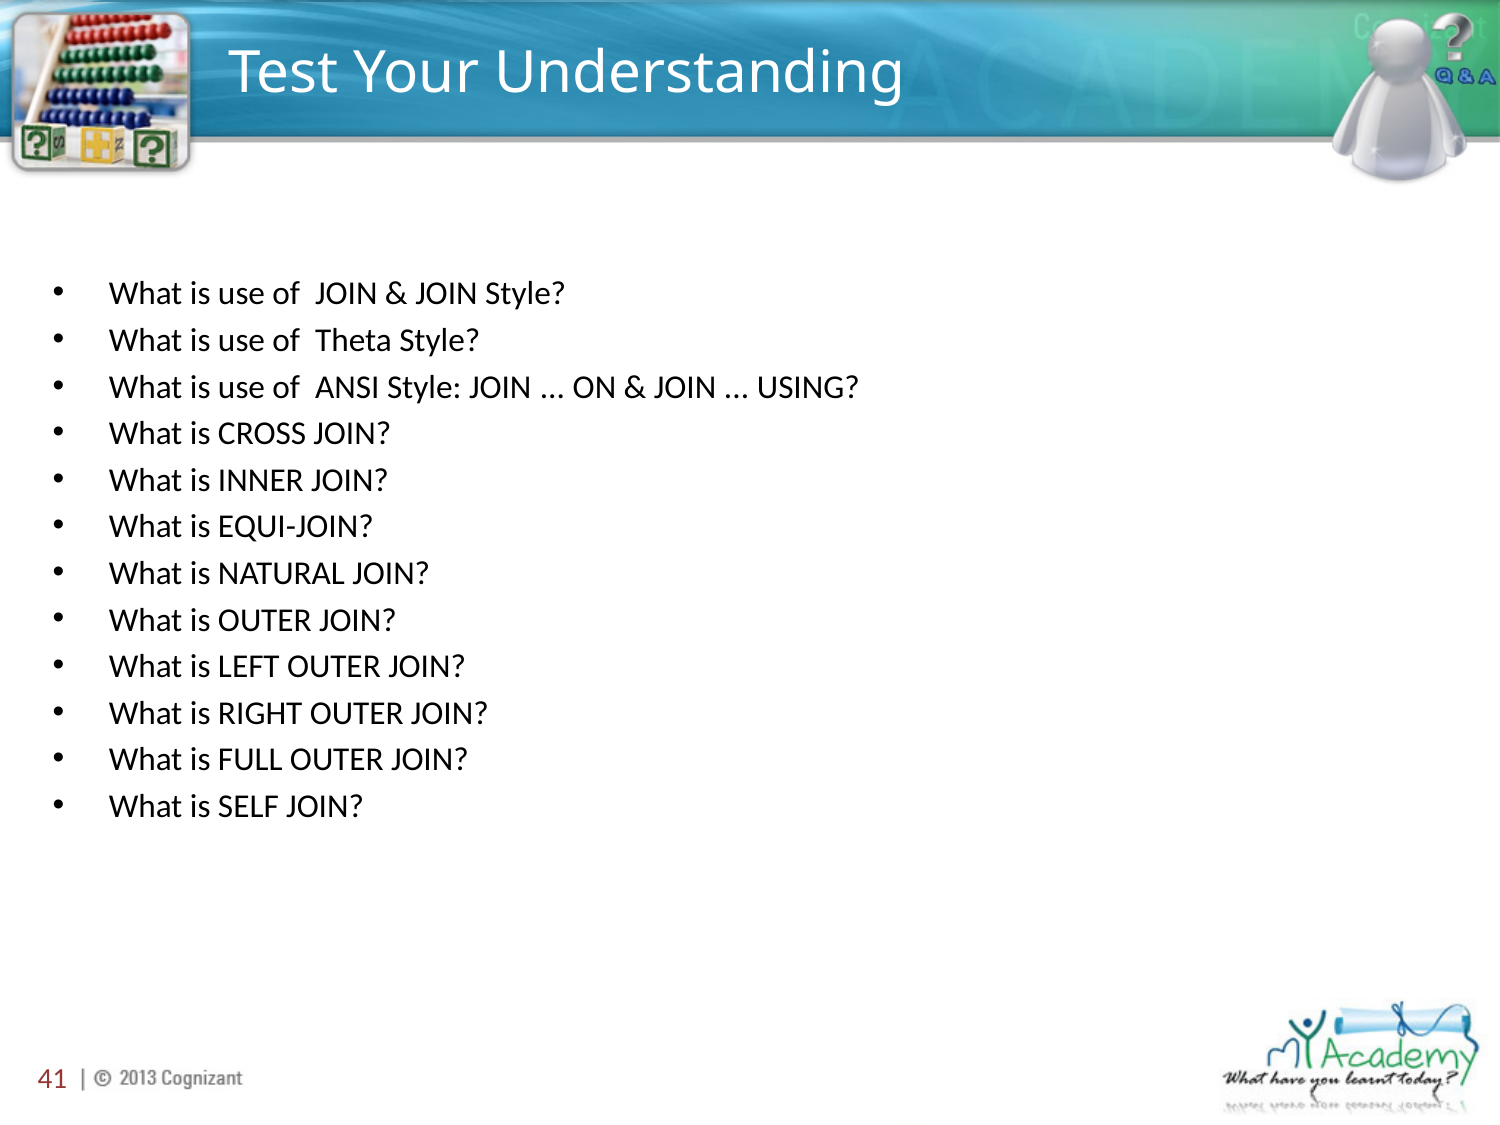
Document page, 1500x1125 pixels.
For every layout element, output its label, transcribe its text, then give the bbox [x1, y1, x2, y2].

picture [0, 0, 1500, 1125]
slide_number 41 [22, 1052, 98, 1098]
title Test Your Understanding [213, 0, 1500, 163]
list What is use of JOIN & JOIN Style? What is use of Theta Style? What is use of ANSI Style: JOIN ... ON & JOIN ... USING? What is CROSS JOIN? What is INNER JOIN? What is EQUI-JOIN? What is NATURAL JOIN? What is OUTER JOIN? What is LEFT OUTER JOIN? What is RIGHT OUTER JOIN? What is FULL OUTER JOIN? What is SELF JOIN? [37, 263, 1463, 1076]
